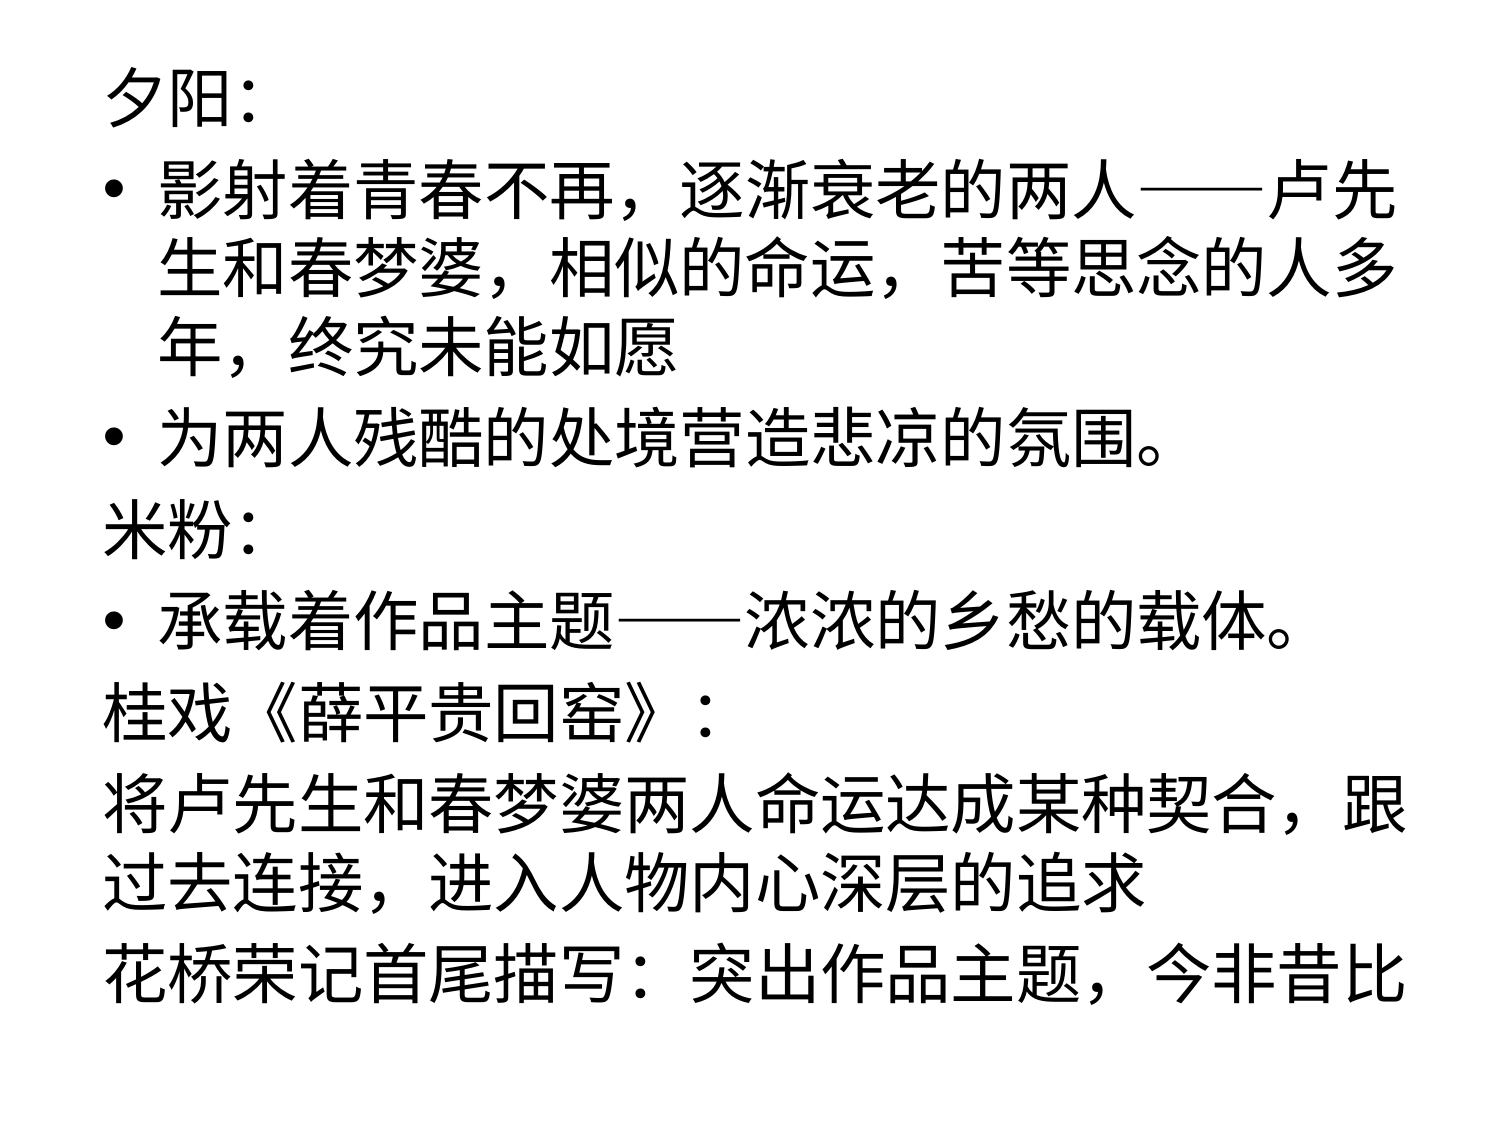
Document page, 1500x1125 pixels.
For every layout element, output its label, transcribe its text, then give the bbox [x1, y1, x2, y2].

list 夕阳： 影射着青春不再，逐渐衰老的两人——卢先生和春梦婆，相似的命运，苦等思念的人多年，终究未能如愿 为两人残酷的处境营造悲凉的氛围。 米粉： 承载着作品主题——浓浓的乡愁的载体。 桂戏《薛平贵回窑》： 将卢先生和春梦婆两人命运达成某种契合，跟过去连接，进入人物内心深层的追求 花桥荣记首尾描写：突出作品主题，今非昔比 [87, 50, 1438, 1100]
